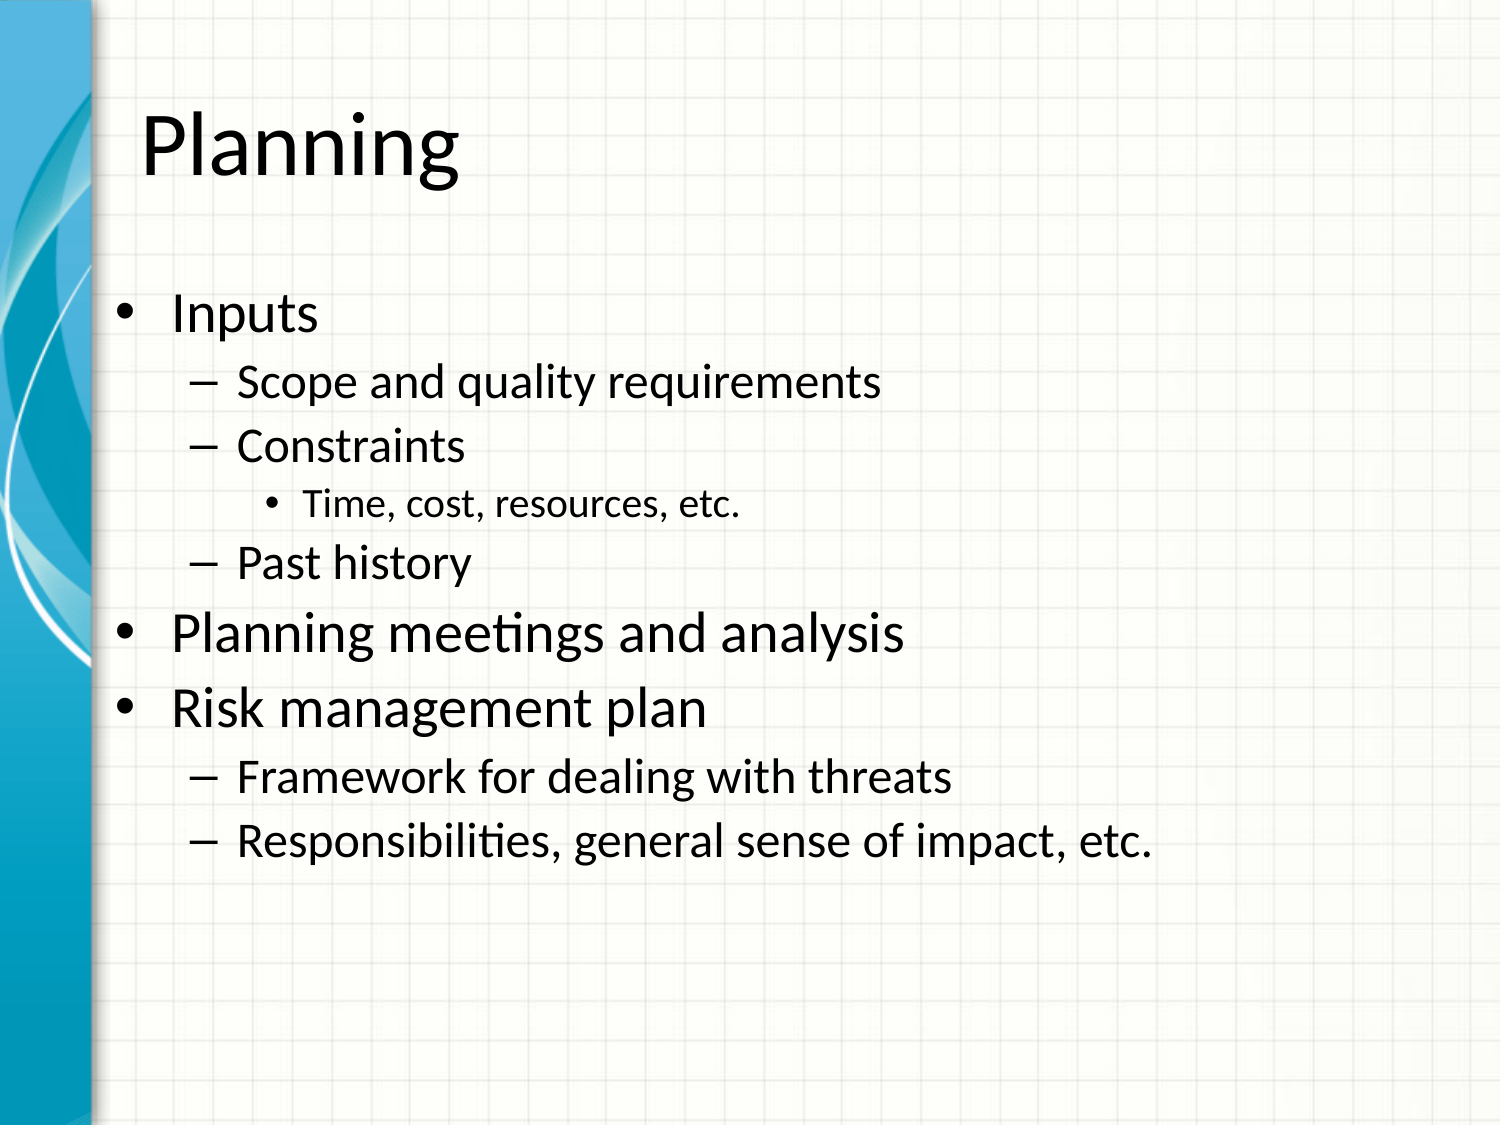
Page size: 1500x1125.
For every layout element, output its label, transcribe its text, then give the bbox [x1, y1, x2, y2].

picture [0, 0, 1500, 1125]
title Planning [125, 45, 1450, 233]
list Inputs Scope and quality requirements Constraints Time, cost, resources, etc. Past history Planning meetings and analysis Risk management plan Framework for dealing with threats Responsibilities, general sense of impact, etc. [99, 275, 1471, 1075]
